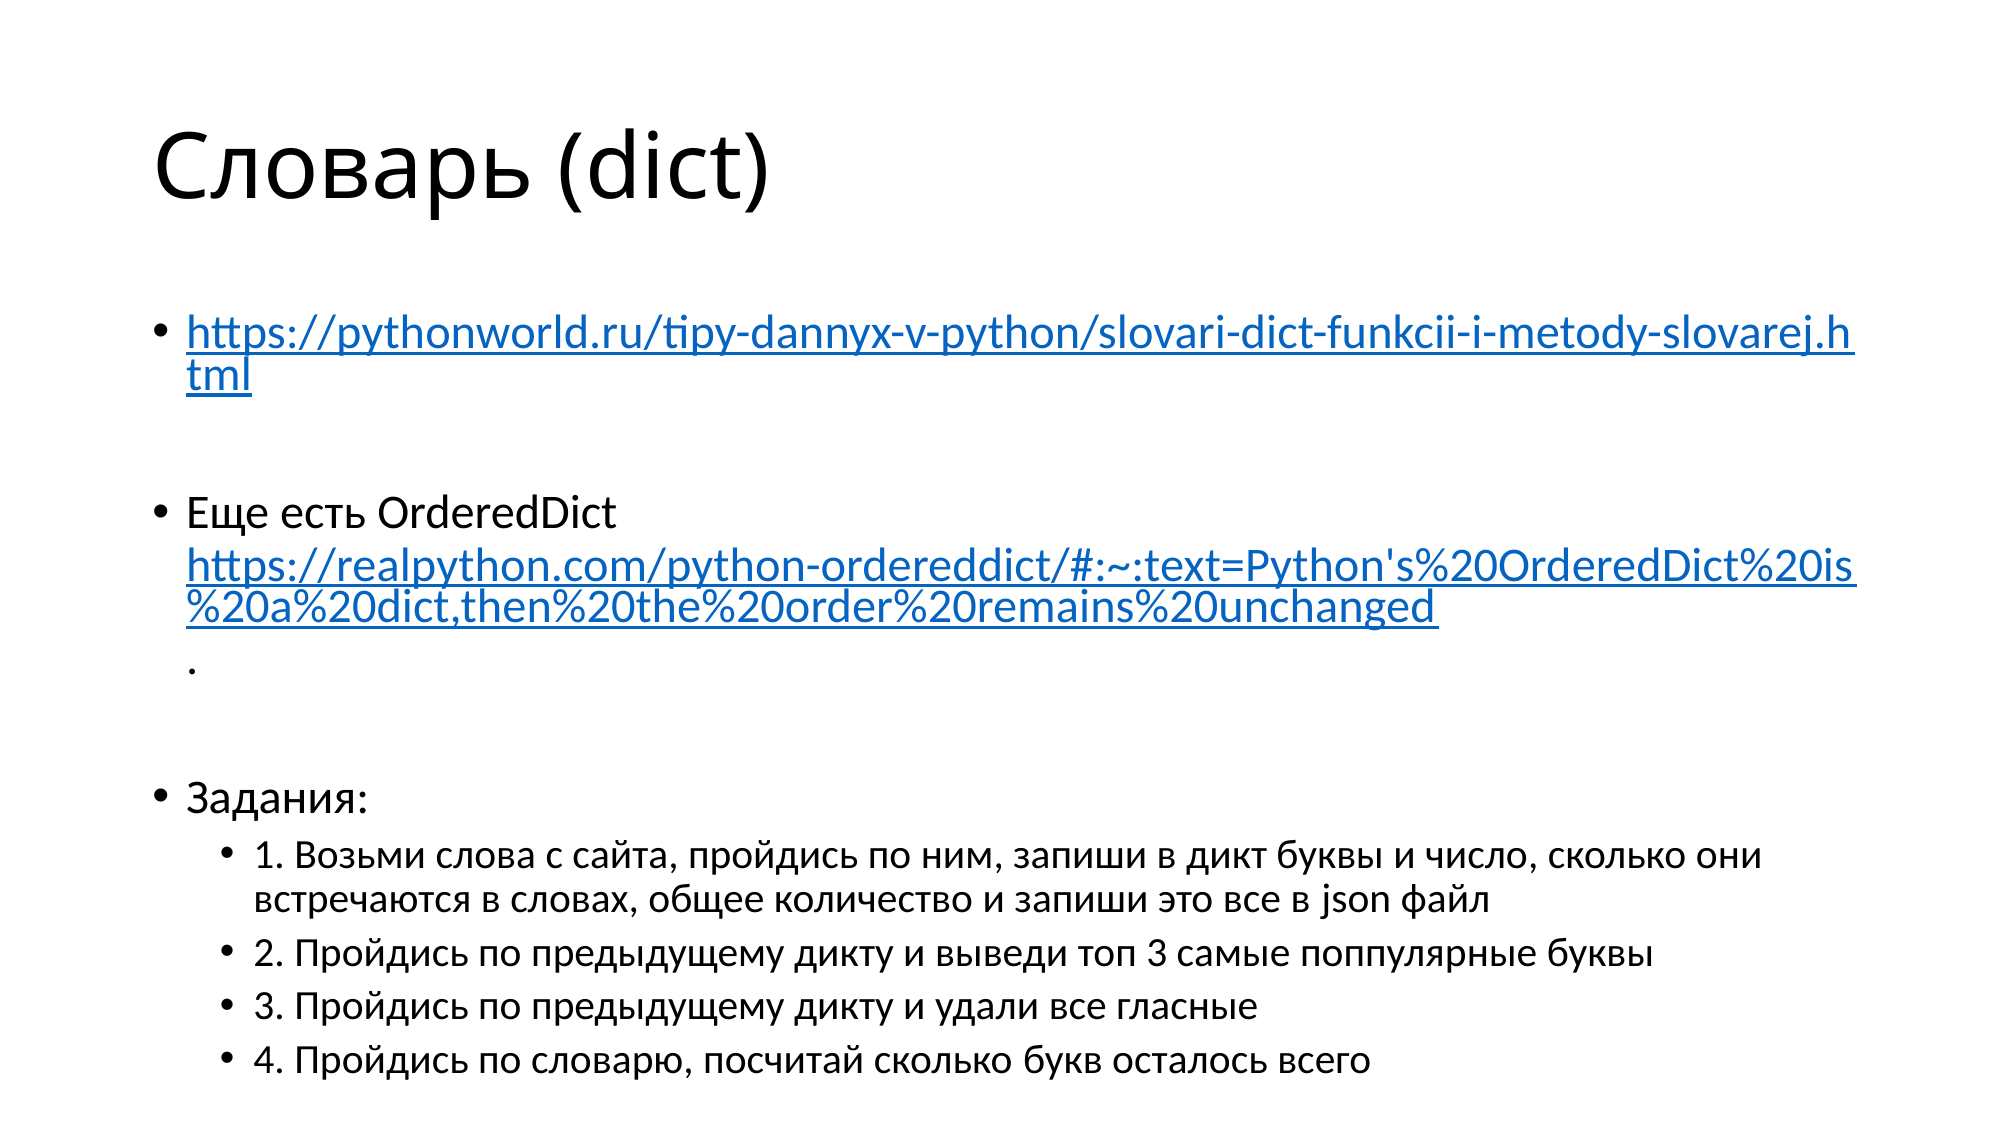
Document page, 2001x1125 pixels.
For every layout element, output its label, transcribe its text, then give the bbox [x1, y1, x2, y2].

title Словарь (dict) [137, 59, 1863, 278]
list https://pythonworld.ru/tipy-dannyx-v-python/slovari-dict-funkcii-i-metody-slovarej.html Еще есть OrderedDict https://realpython.com/python-ordereddict/#:~:text=Python's%20OrderedDict%20is%20a%20dict,then%20the%20order%20remains%20unchanged. Задания: 1. Возьми слова с сайта, пройдись по ним, запиши в дикт буквы и число, сколько они встречаются в словах, общее количество и запиши это все в json файл 2. Пройдись по предыдущему дикту и выведи топ 3 самые поппулярные буквы 3. Пройдись по предыдущему дикту и удали все гласные 4. Пройдись по словарю, посчитай сколько букв осталось всего [137, 299, 1863, 1014]
